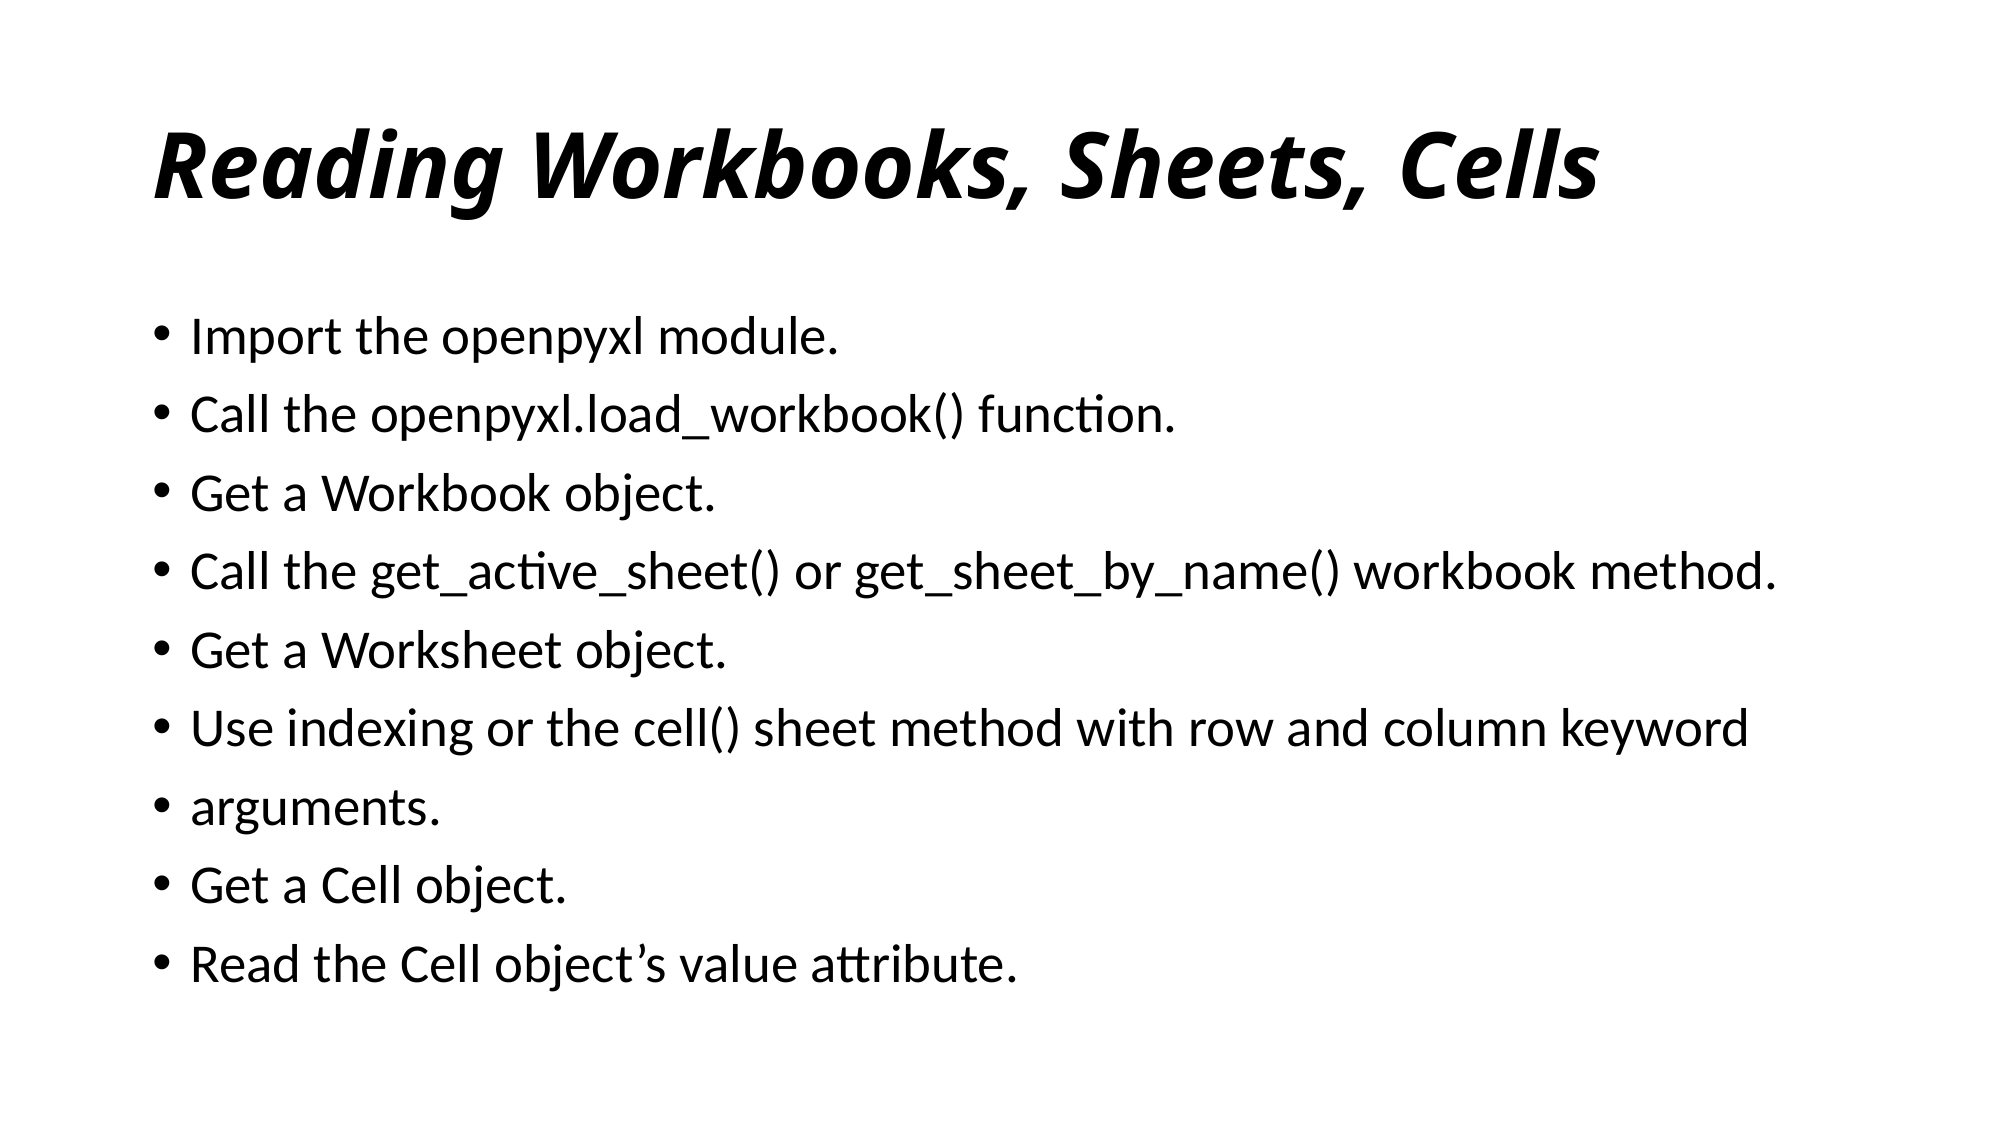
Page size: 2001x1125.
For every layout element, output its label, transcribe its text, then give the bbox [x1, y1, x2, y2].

list Import the openpyxl module. Call the openpyxl.load_workbook() function. Get a Workbook object. Call the get_active_sheet() or get_sheet_by_name() workbook method. Get a Worksheet object. Use indexing or the cell() sheet method with row and column keyword arguments. Get a Cell object. Read the Cell object’s value attribute. [137, 299, 1863, 1014]
title Reading Workbooks, Sheets, Cells [137, 59, 1863, 278]
